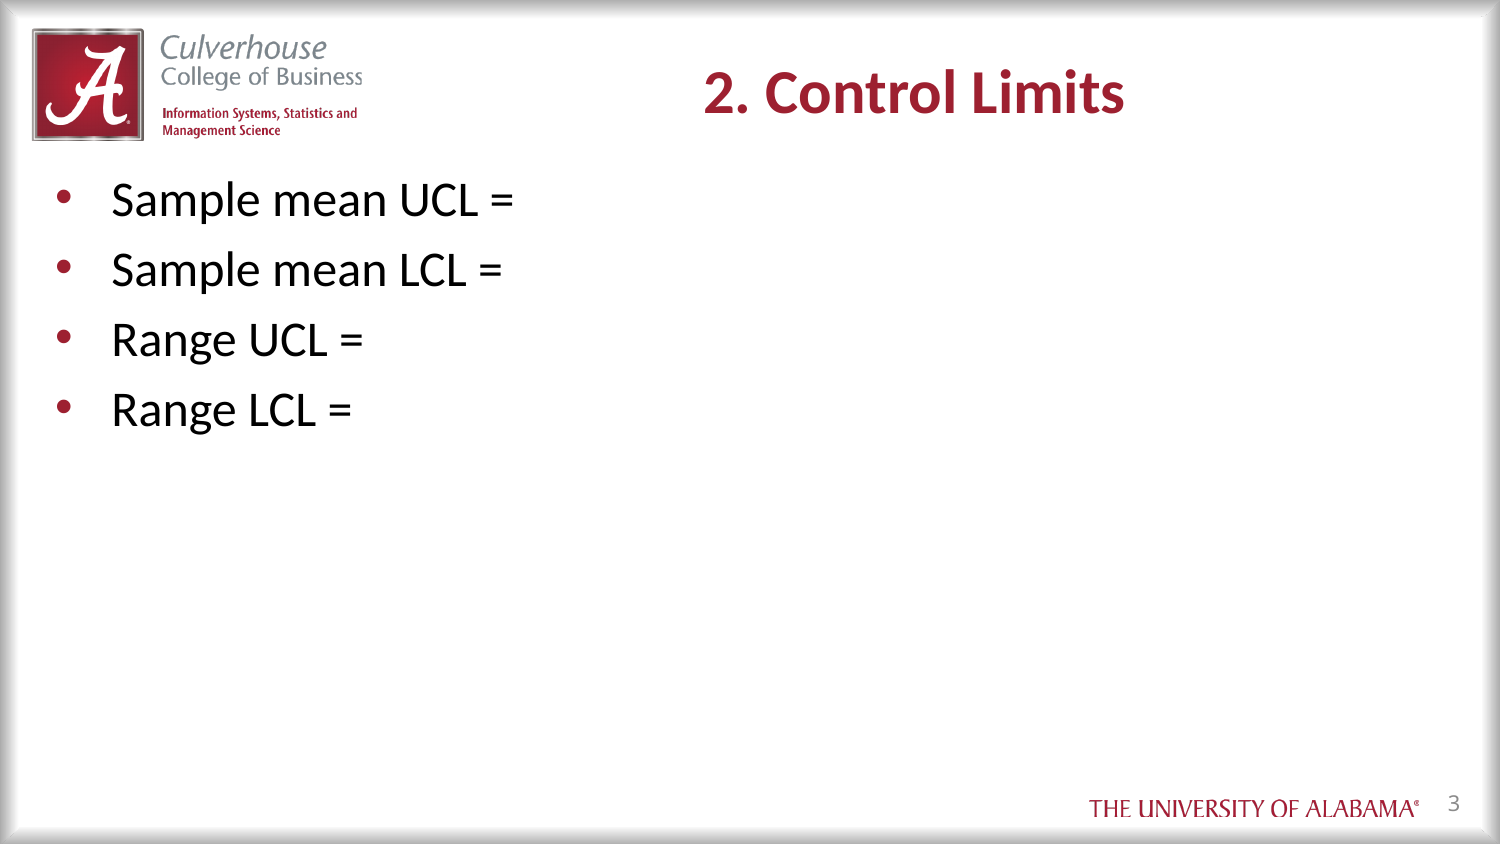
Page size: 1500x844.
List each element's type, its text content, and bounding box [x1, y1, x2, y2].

list Sample mean UCL = Sample mean LCL = Range UCL = Range LCL = [40, 159, 1457, 783]
slide_number 3 [1125, 782, 1476, 827]
title 2. Control Limits [373, 18, 1457, 159]
